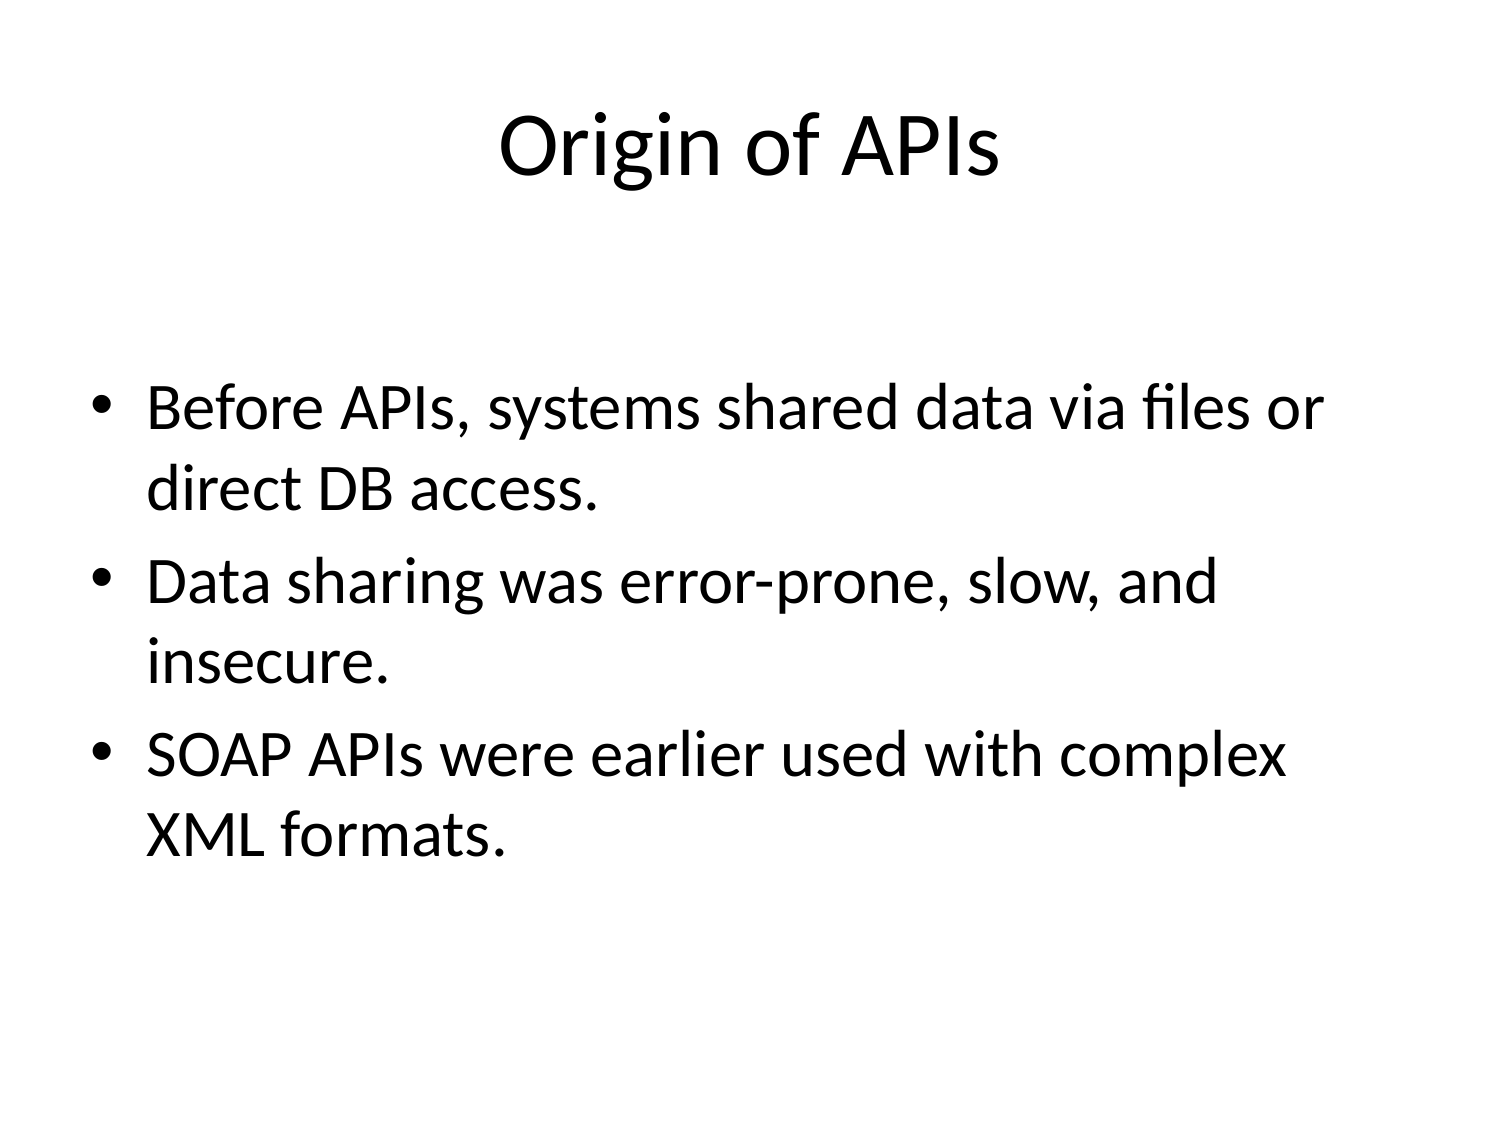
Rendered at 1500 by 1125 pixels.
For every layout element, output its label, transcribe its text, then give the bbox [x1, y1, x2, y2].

list Before APIs, systems shared data via files or direct DB access. Data sharing was error-prone, slow, and insecure. SOAP APIs were earlier used with complex XML formats. [75, 262, 1425, 1005]
title Origin of APIs [75, 45, 1425, 233]
